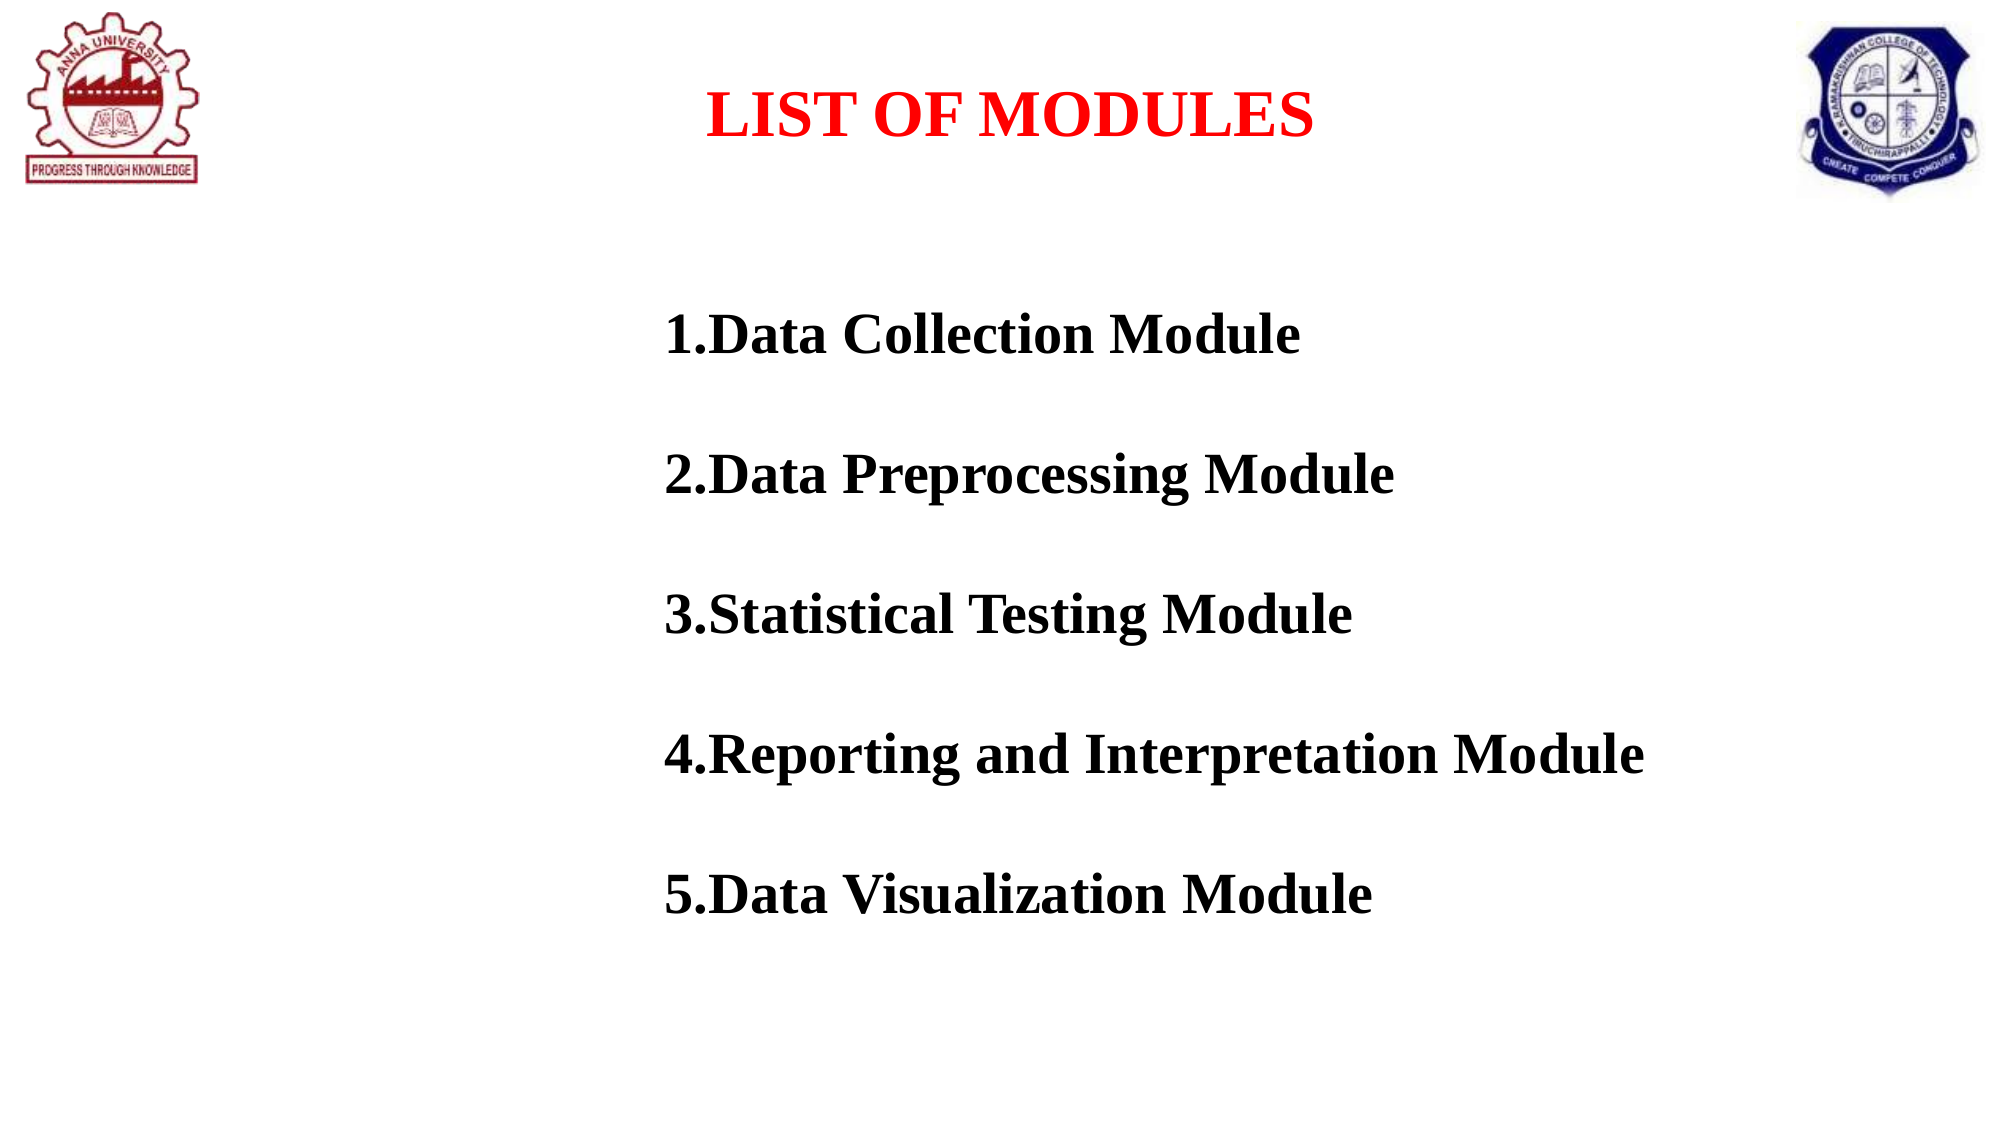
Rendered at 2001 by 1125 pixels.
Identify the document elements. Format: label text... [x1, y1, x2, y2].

text_box LIST OF MODULES [675, 62, 1613, 158]
picture [25, 12, 200, 185]
picture [1795, 20, 1986, 203]
text_box Data Collection Module Data Preprocessing Module Statistical Testing Module Reporting and Interpretation Module 5.Data Visualization Module [649, 287, 1688, 933]
